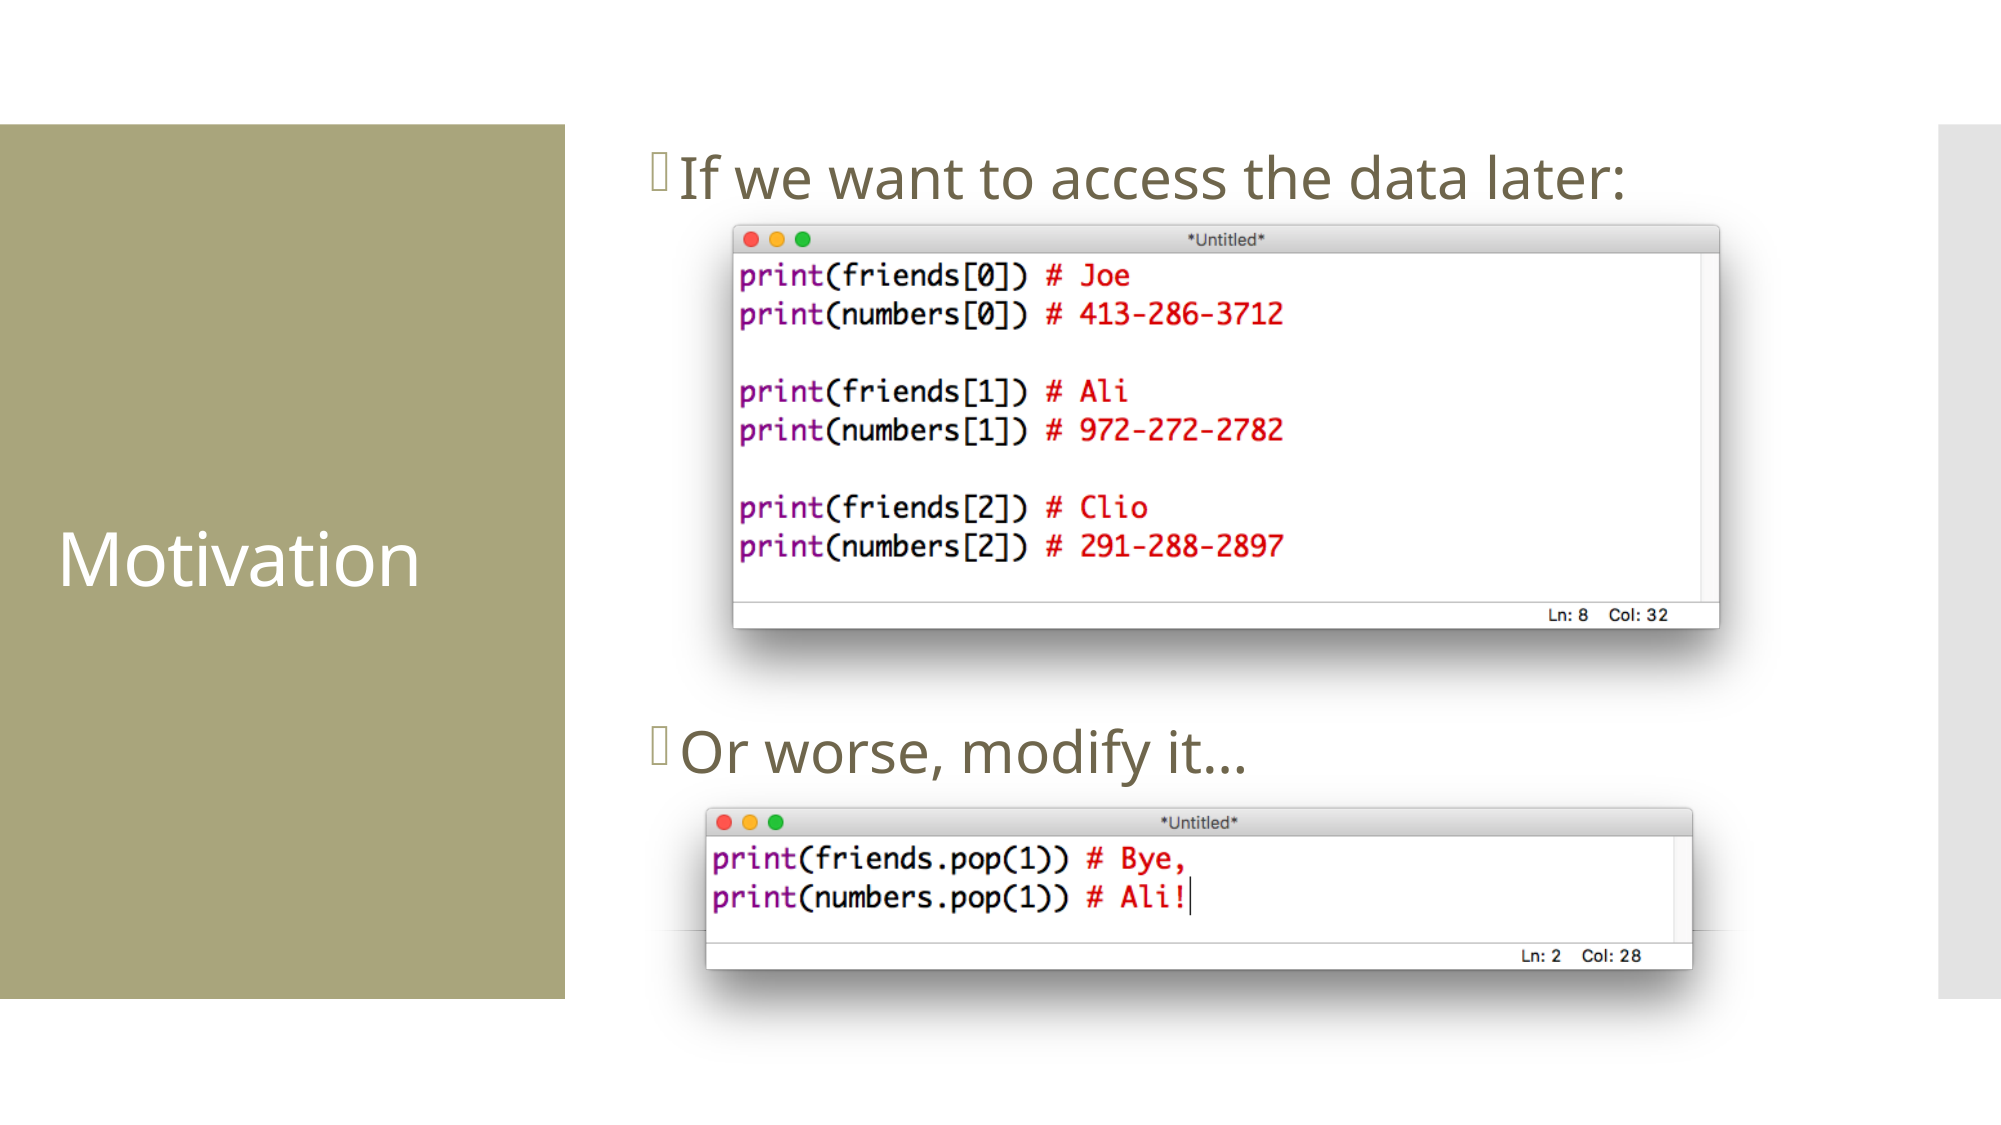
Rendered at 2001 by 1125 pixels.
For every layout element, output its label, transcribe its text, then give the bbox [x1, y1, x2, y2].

list If we want to access the data later: Or worse, modify it… [634, 141, 1835, 982]
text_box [634, 767, 1765, 1073]
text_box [661, 184, 1792, 732]
title Motivation [41, 184, 525, 940]
